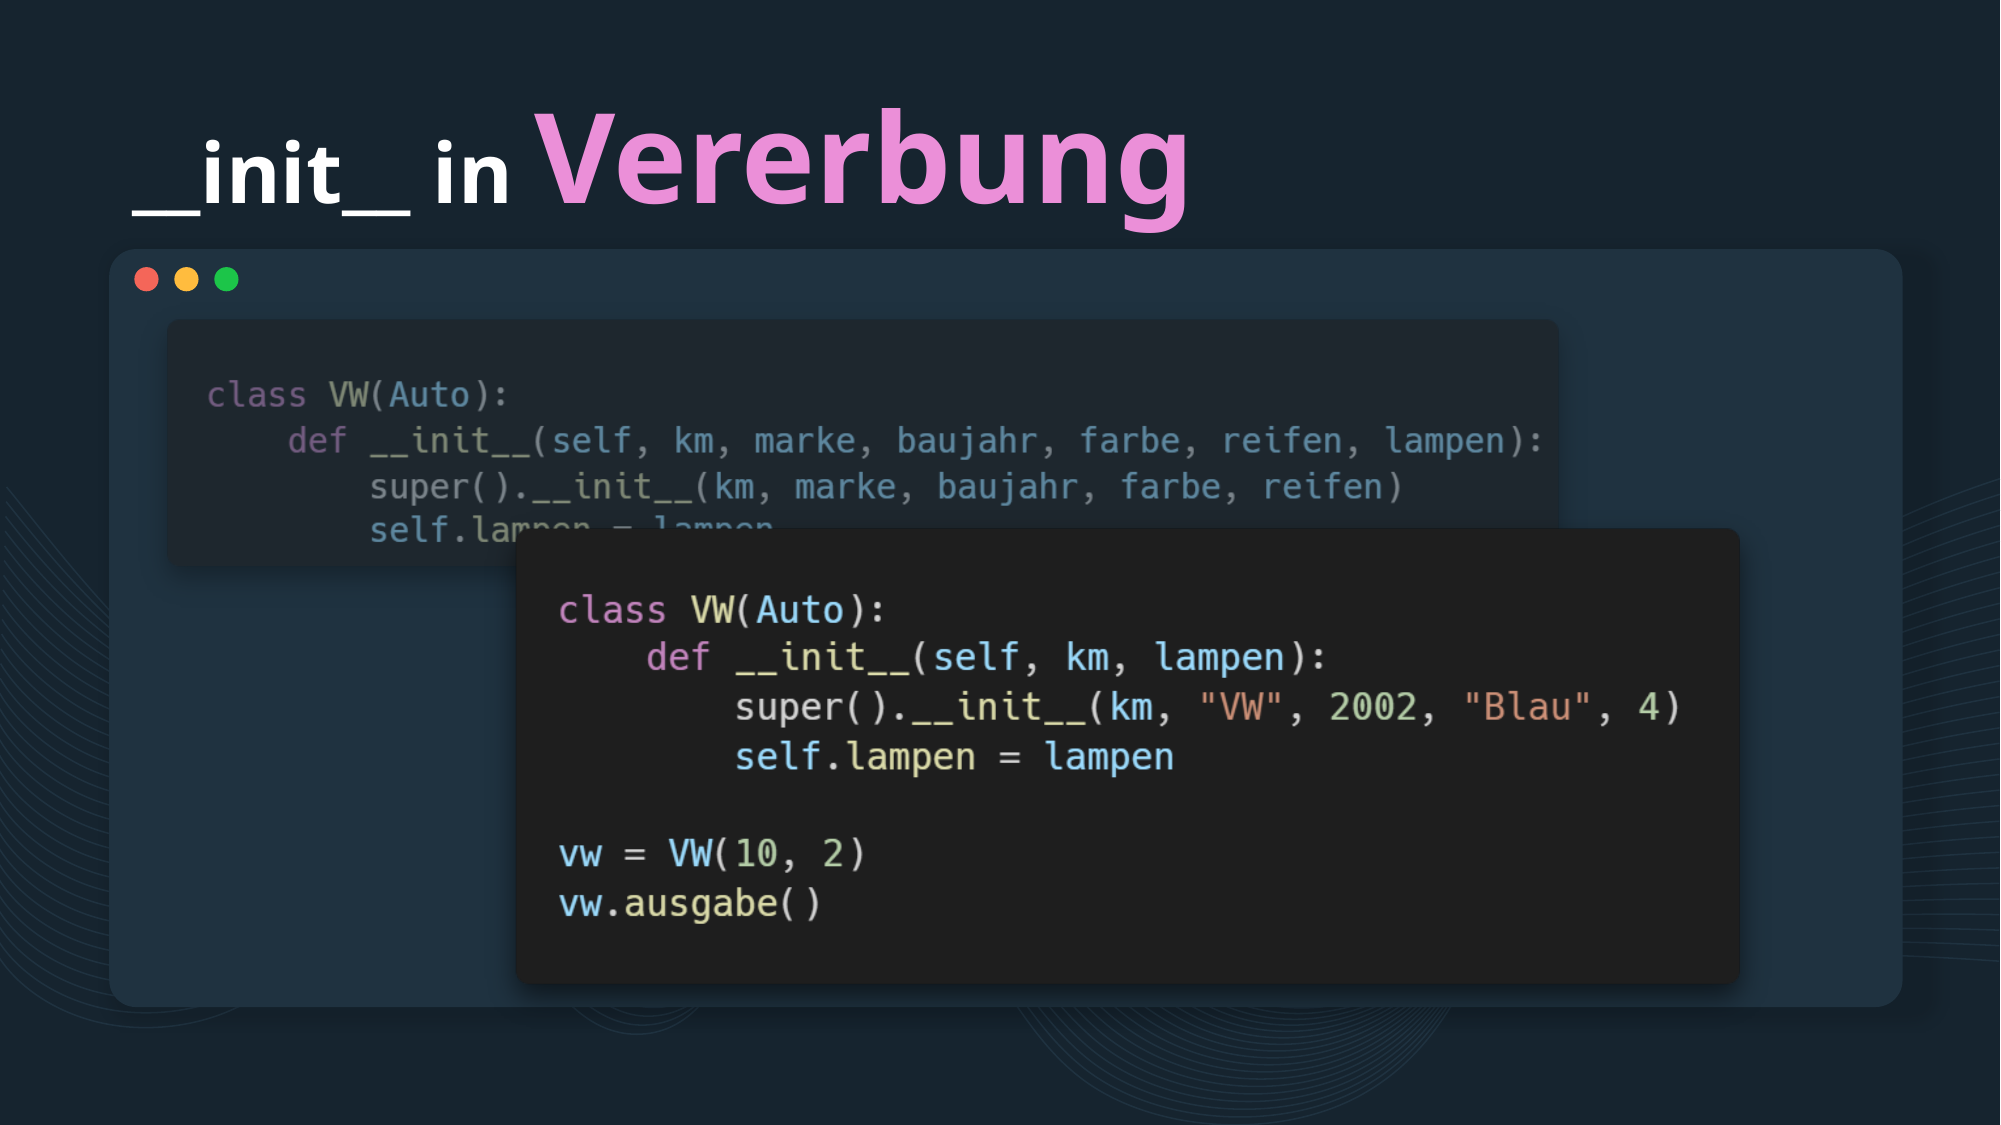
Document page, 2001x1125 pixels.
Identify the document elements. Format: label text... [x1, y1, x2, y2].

title __init__ in Vererbung [112, 58, 1713, 185]
picture [111, 263, 1801, 1048]
